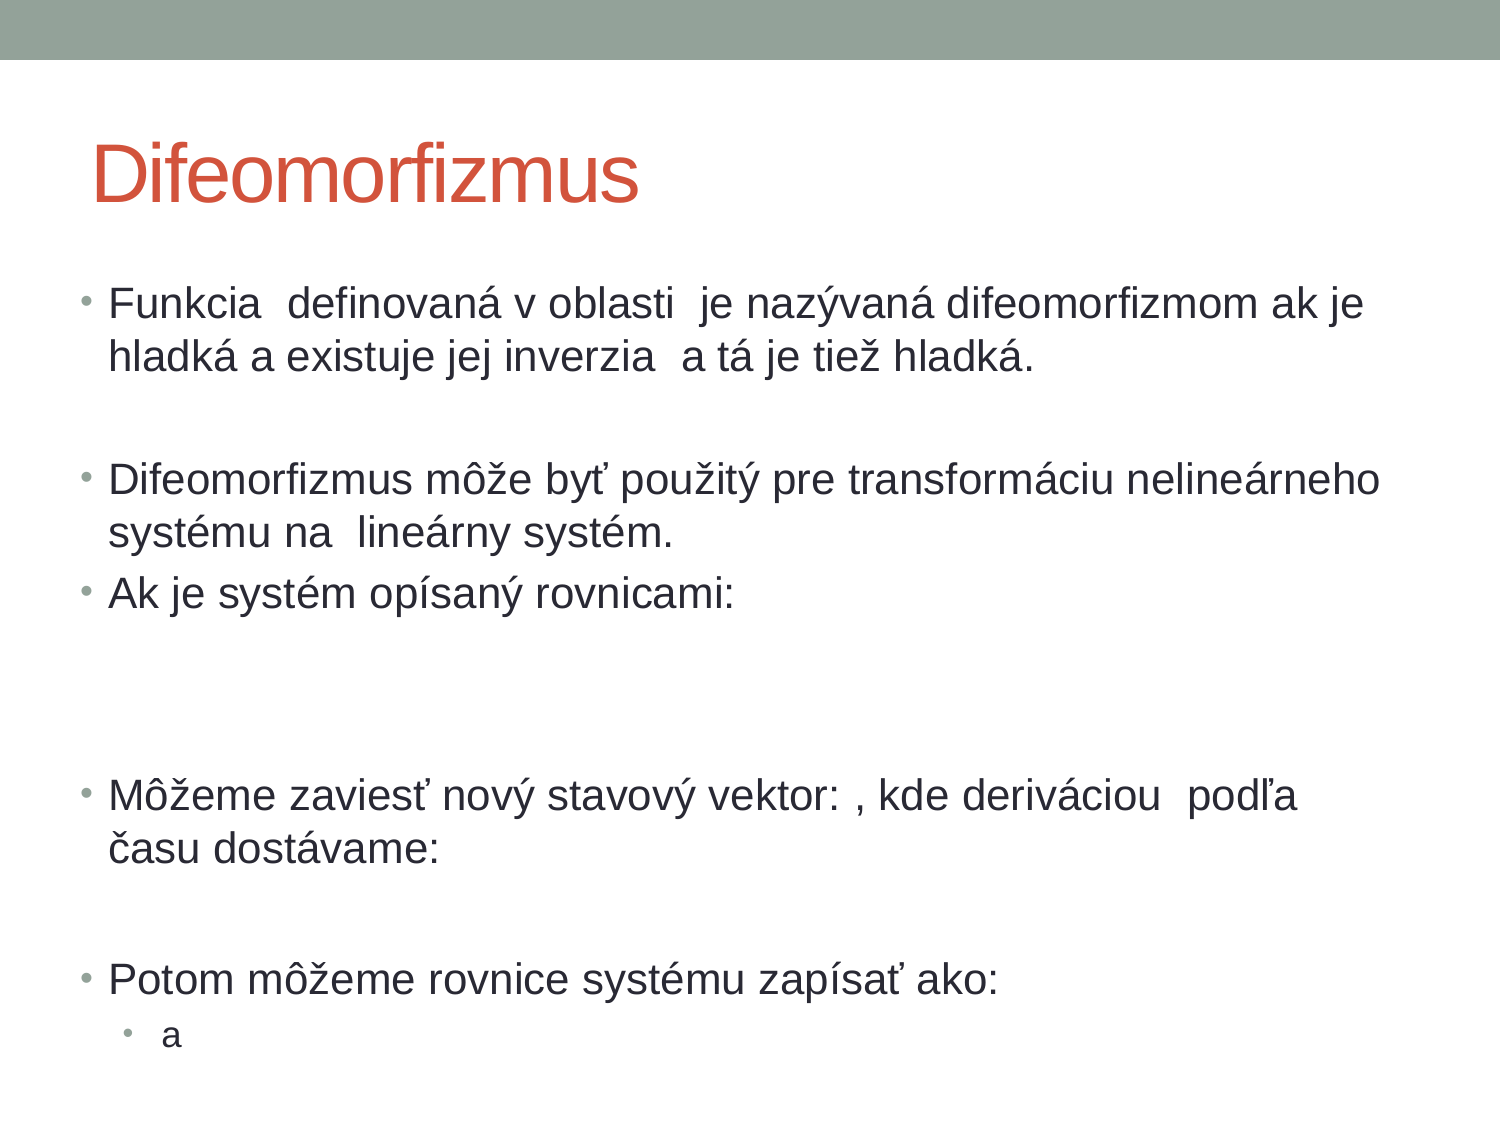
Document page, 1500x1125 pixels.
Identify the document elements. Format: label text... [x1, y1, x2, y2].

title Difeomorfizmus [75, 87, 1425, 250]
